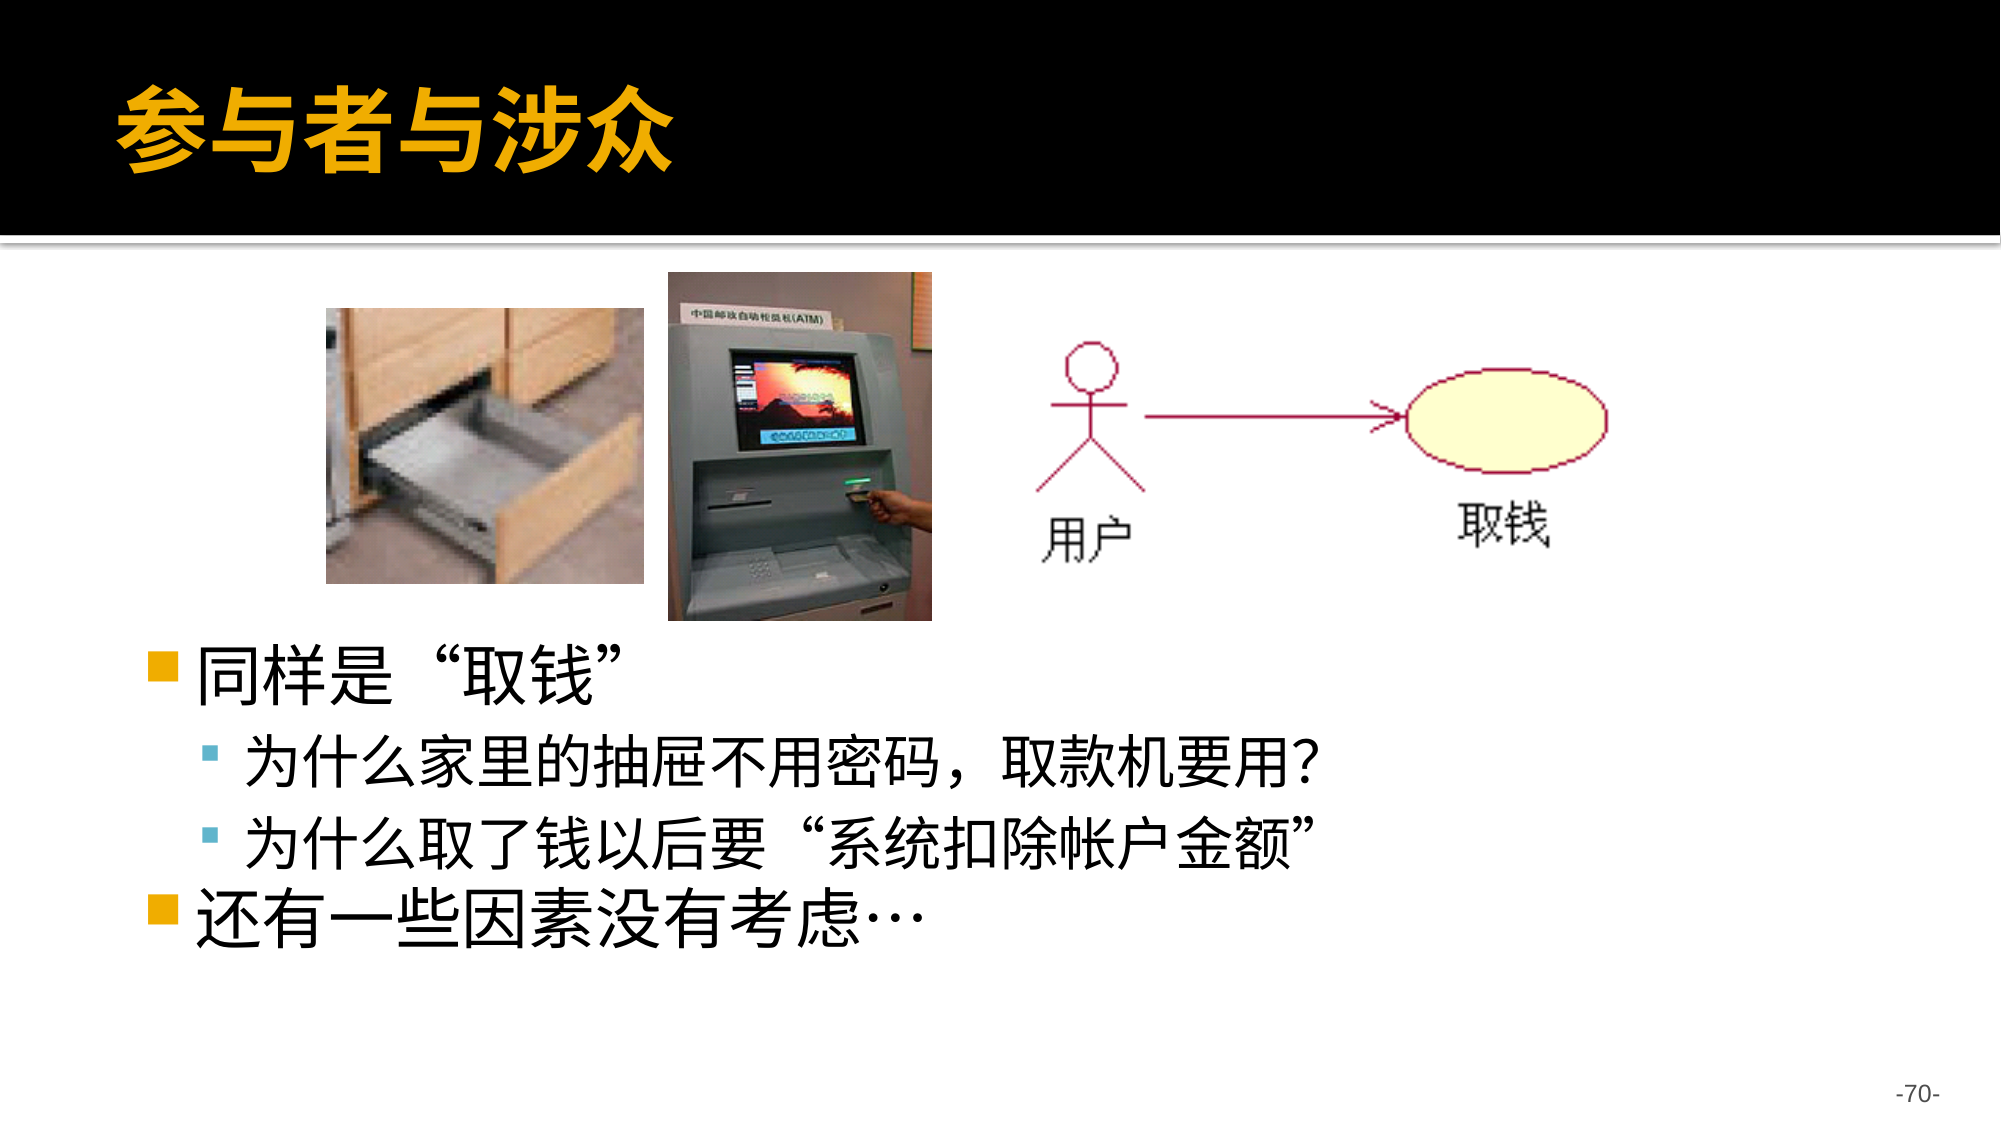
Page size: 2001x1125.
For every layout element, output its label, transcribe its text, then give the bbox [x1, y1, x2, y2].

title 参与者与涉众 [99, 25, 1900, 231]
picture [668, 272, 932, 621]
picture [1011, 325, 1638, 581]
list 同样是“取钱” 为什么家里的抽屉不用密码，取款机要用？ 为什么取了钱以后要“系统扣除帐户金额” 还有一些因素没有考虑… [114, 538, 1898, 1047]
picture [326, 308, 644, 584]
slide_number -70- [1794, 1062, 1955, 1108]
